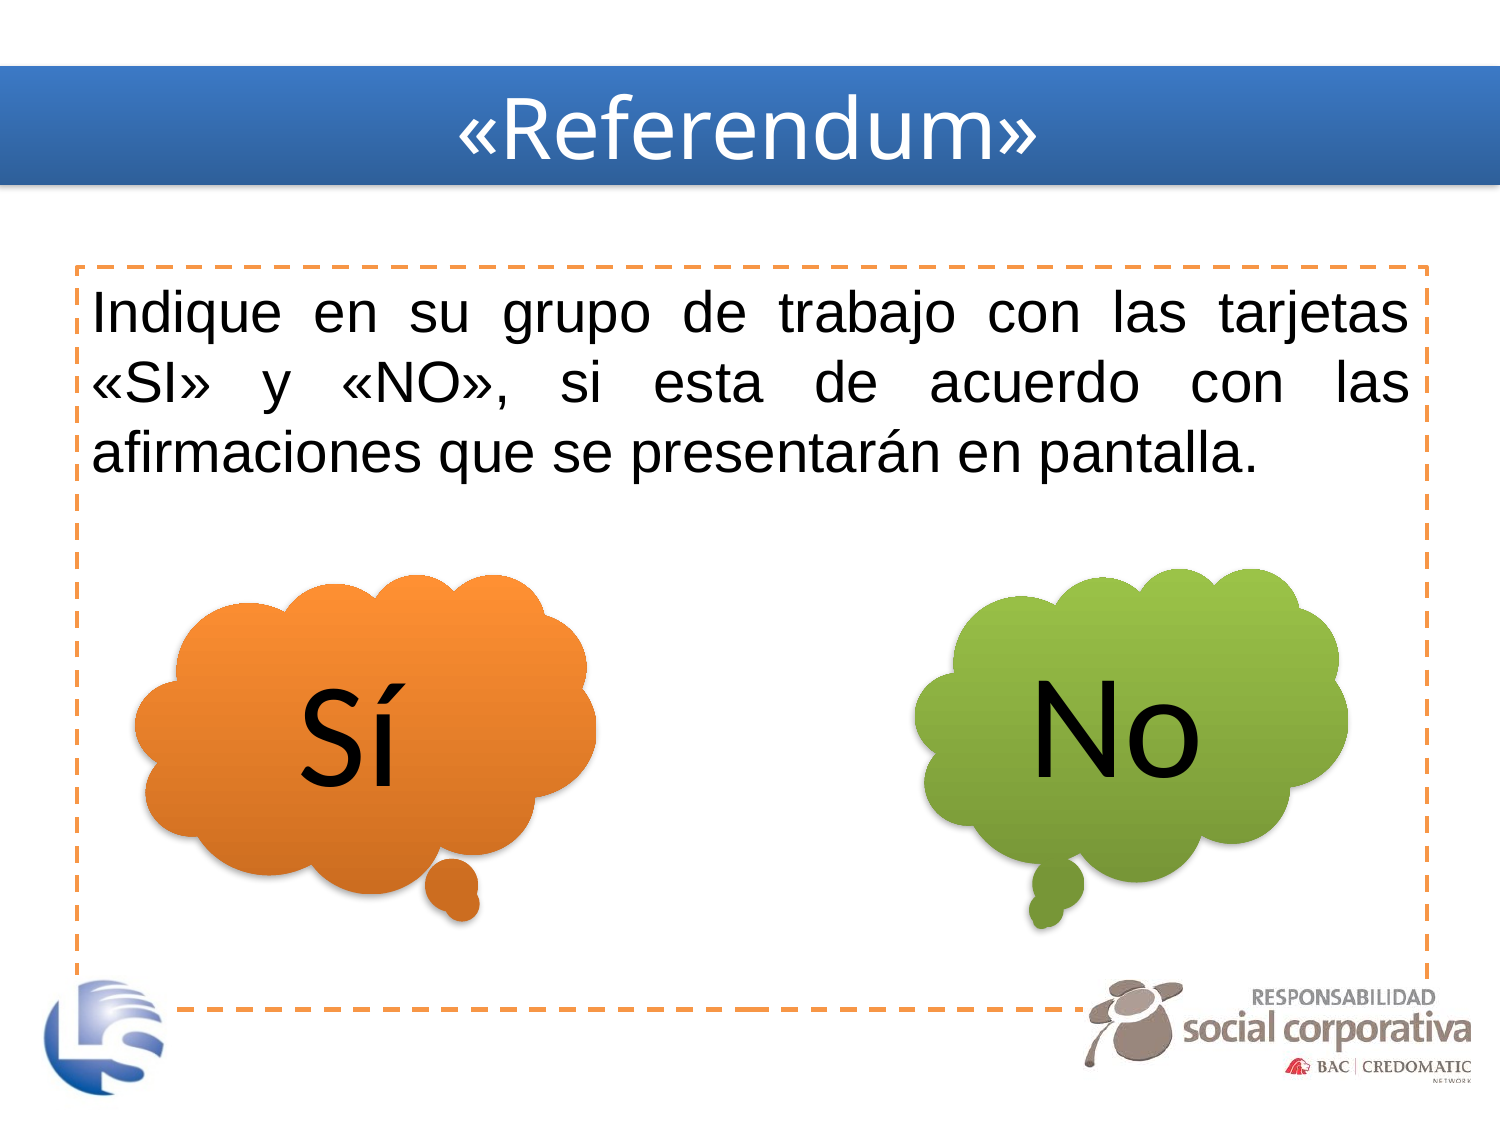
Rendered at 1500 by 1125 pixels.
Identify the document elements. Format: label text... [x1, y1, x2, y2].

text_box No [914, 569, 1349, 930]
title «Referendum» [0, 66, 1500, 185]
list Indique en su grupo de trabajo con las tarjetas «SI» y «NO», si esta de acuerdo con las afirmaciones que se presentarán en pantalla. [75, 265, 1429, 1012]
text_box Sí [135, 575, 597, 922]
picture [40, 975, 172, 1110]
picture [1083, 978, 1471, 1083]
